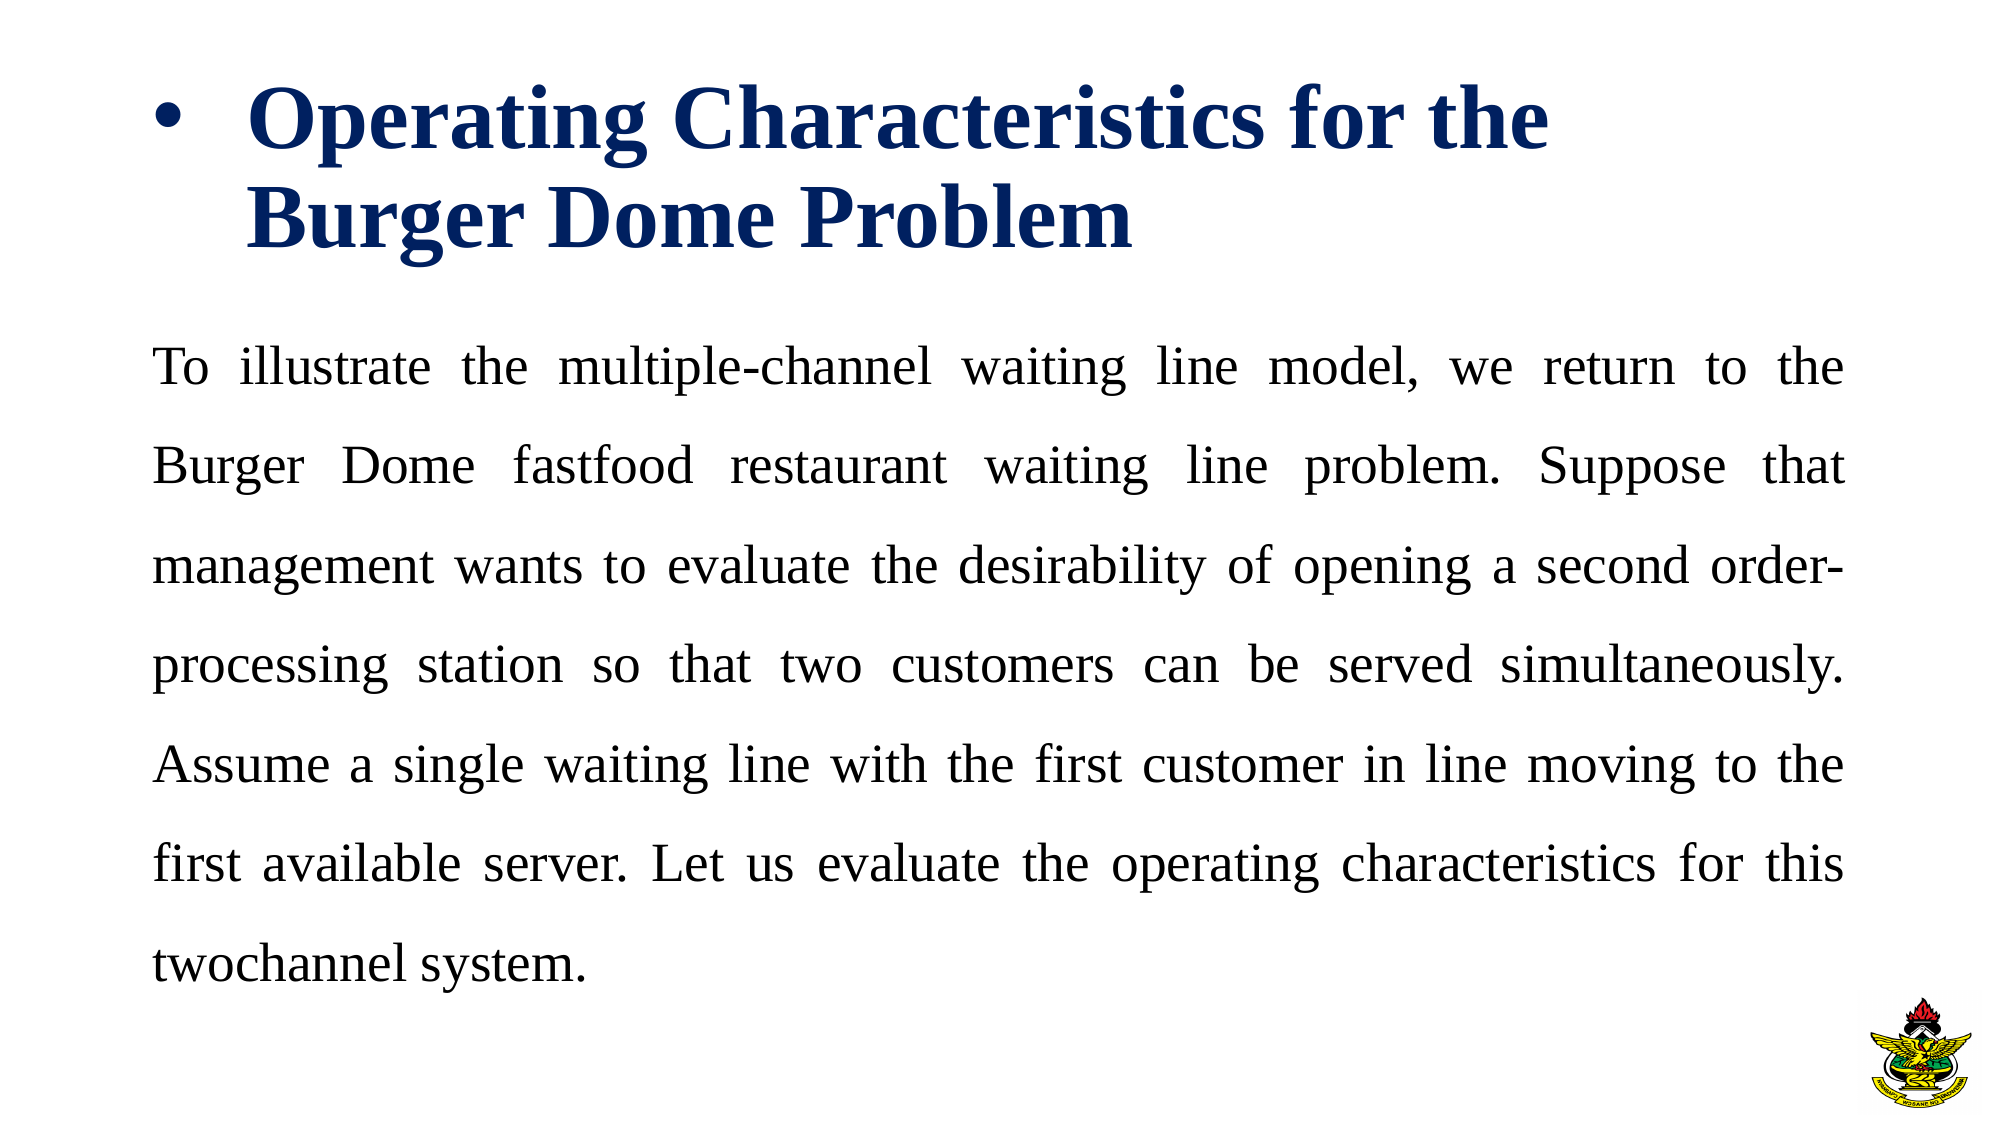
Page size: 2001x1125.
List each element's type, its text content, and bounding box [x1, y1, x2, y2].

picture [1857, 990, 1982, 1115]
title Operating Characteristics for the Burger Dome Problem [137, 59, 1863, 278]
list To illustrate the multiple-channel waiting line model, we return to the Burger Dome fastfood restaurant waiting line problem. Suppose that management wants to evaluate the desirability of opening a second order-processing station so that two customers can be served simultaneously. Assume a single waiting line with the first customer in line moving to the first available server. Let us evaluate the operating characteristics for this twochannel system. [137, 288, 1863, 1003]
